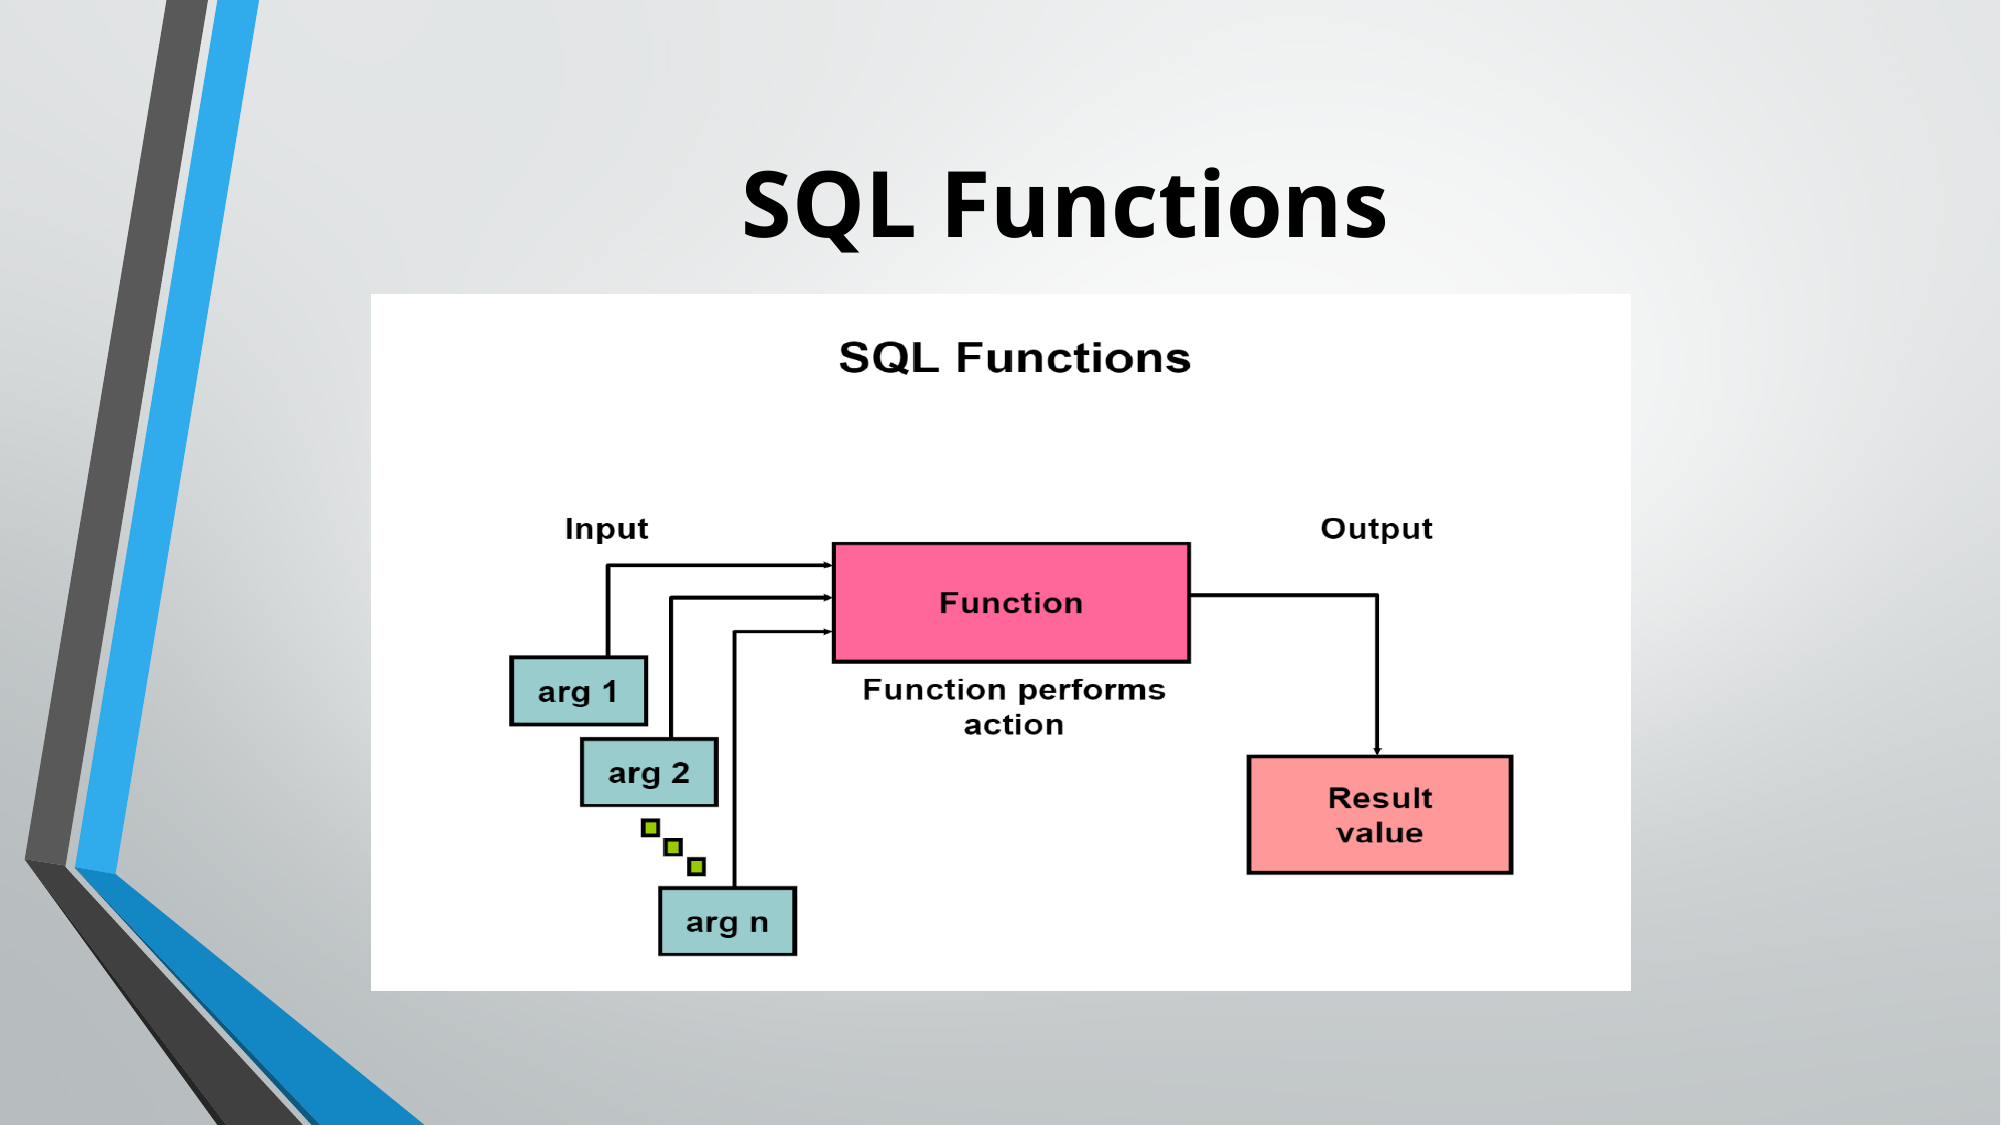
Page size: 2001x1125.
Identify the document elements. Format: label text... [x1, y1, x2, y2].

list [371, 293, 1632, 991]
title SQL Functions [243, 112, 1887, 400]
